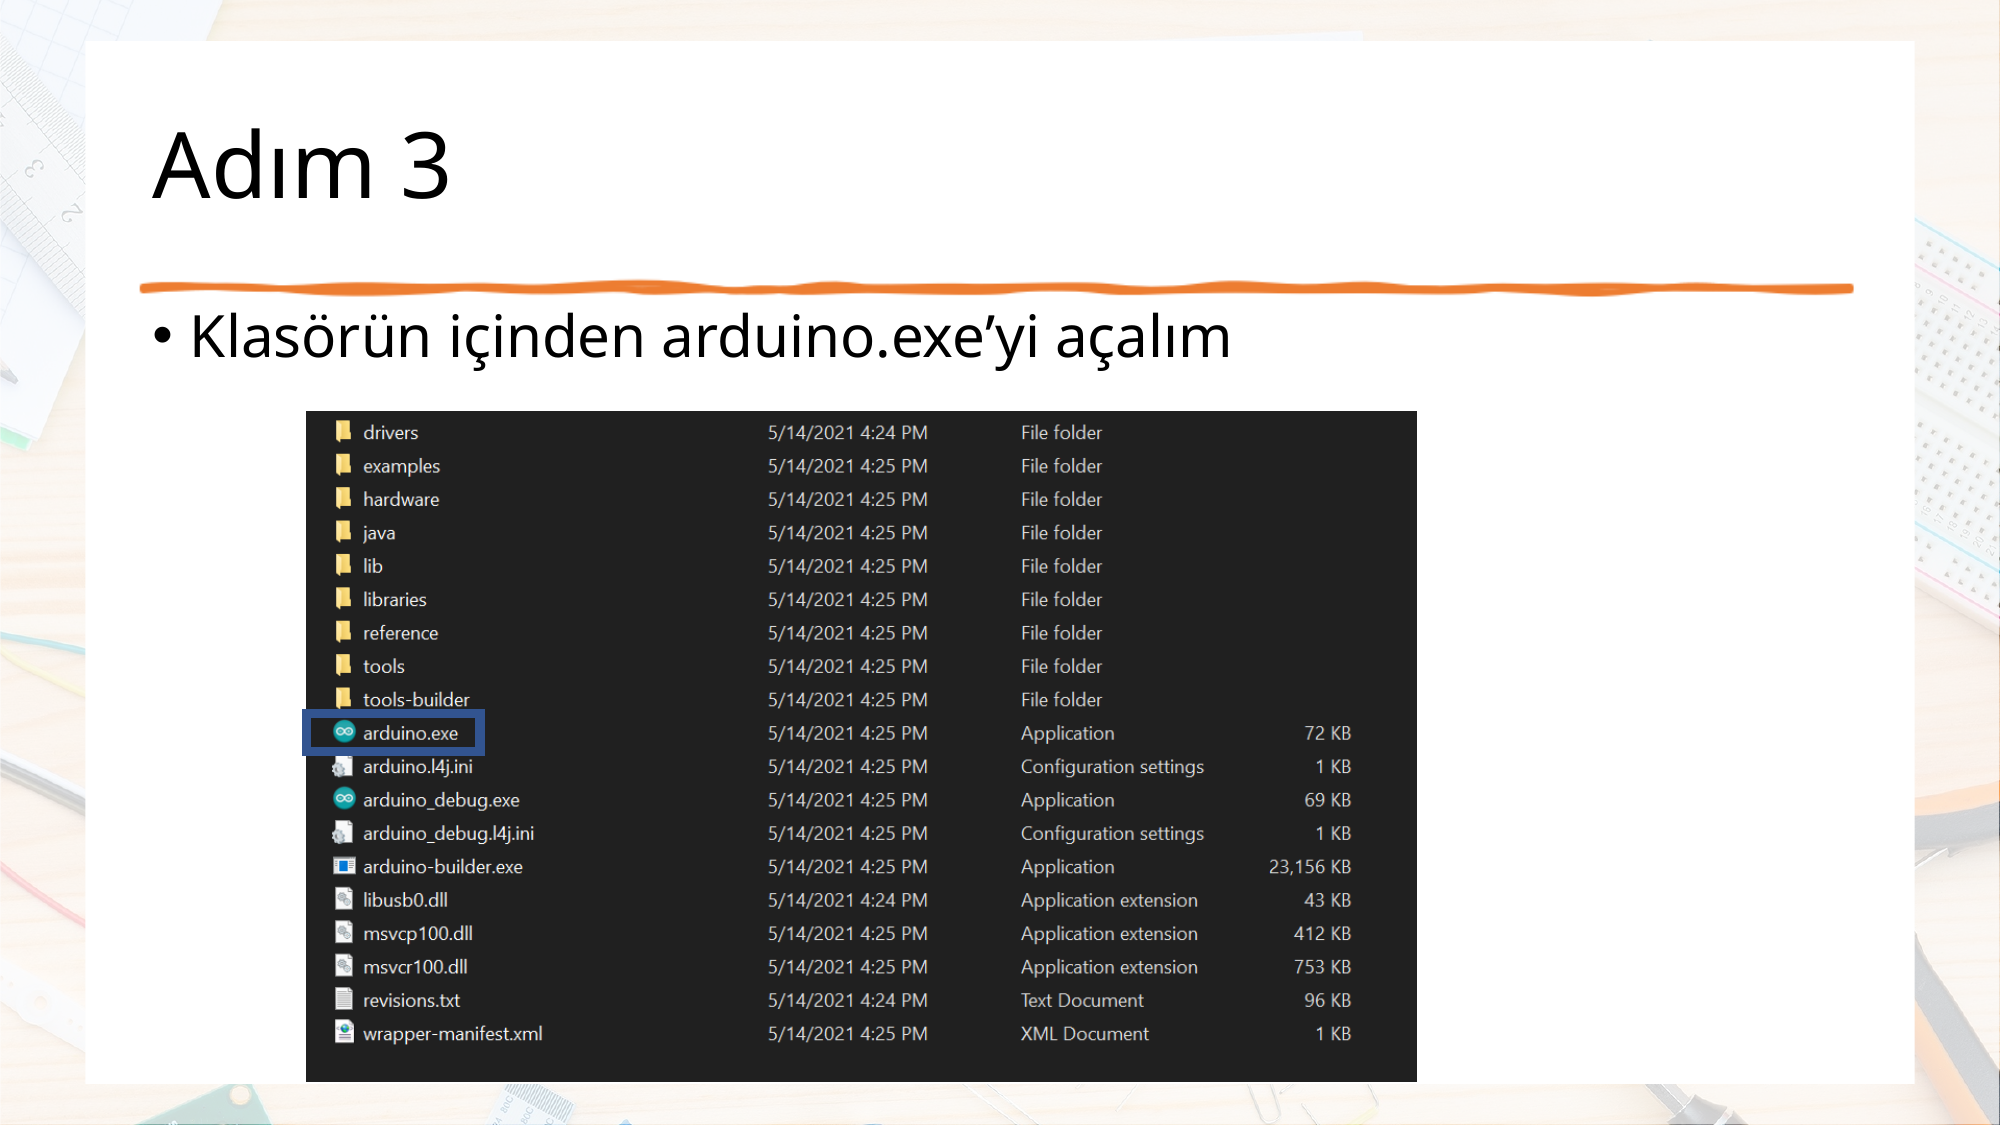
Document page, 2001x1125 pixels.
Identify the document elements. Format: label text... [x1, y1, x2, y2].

picture [306, 411, 1417, 1082]
title Adım 3 [137, 59, 1863, 278]
picture [137, 278, 1857, 299]
list Klasörün içinden arduino.exe’yi açalım [137, 299, 1863, 412]
